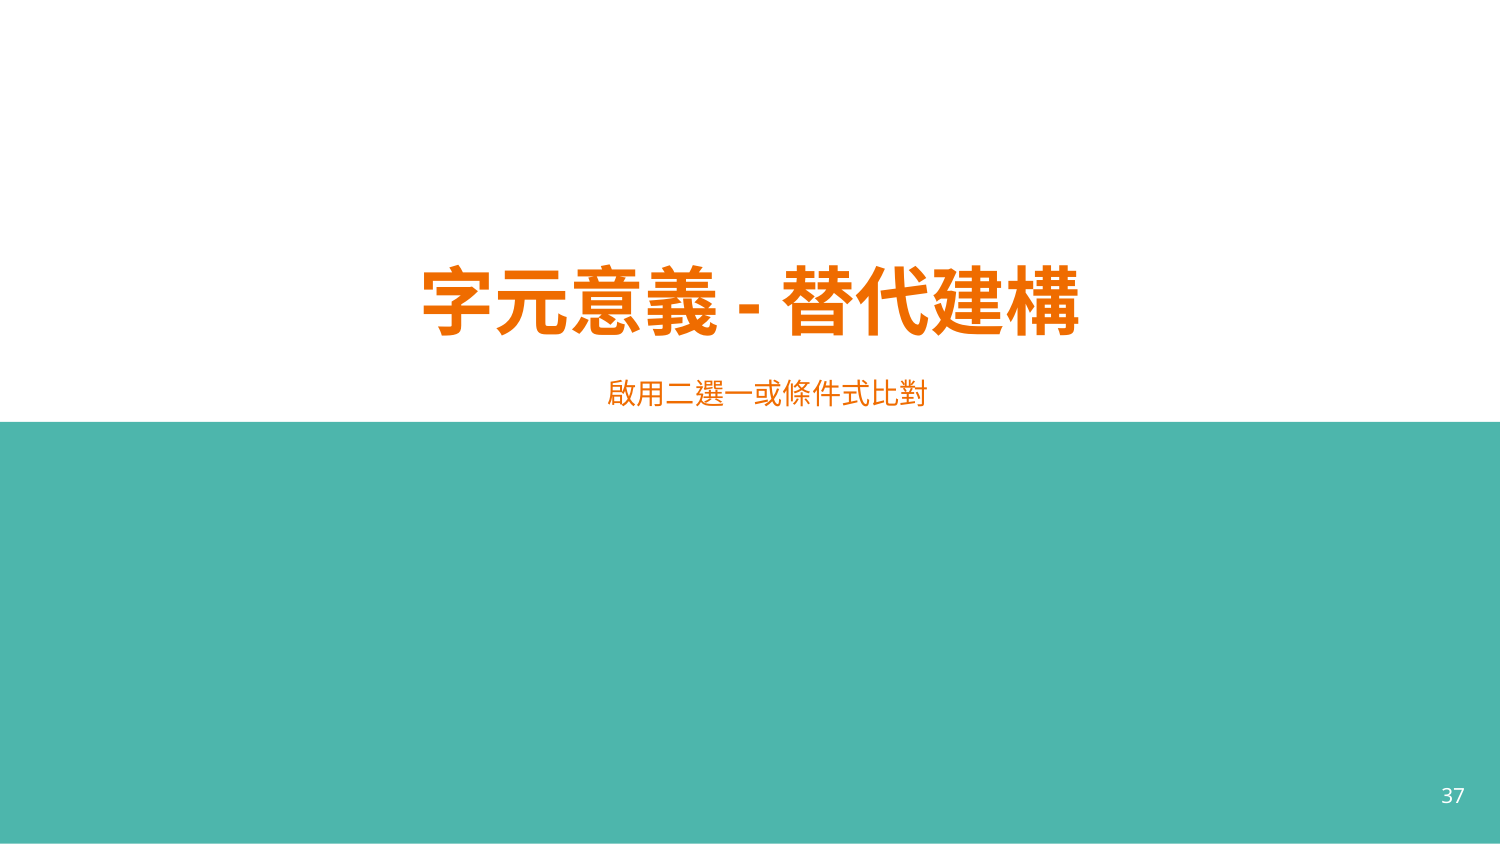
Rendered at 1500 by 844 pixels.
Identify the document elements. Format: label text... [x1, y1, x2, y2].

text_box 啟用二選一或條件式比對 [272, 355, 1265, 457]
title 字元意義-替代建構 [46, 267, 1453, 422]
slide_number ‹#› [1389, 764, 1480, 830]
